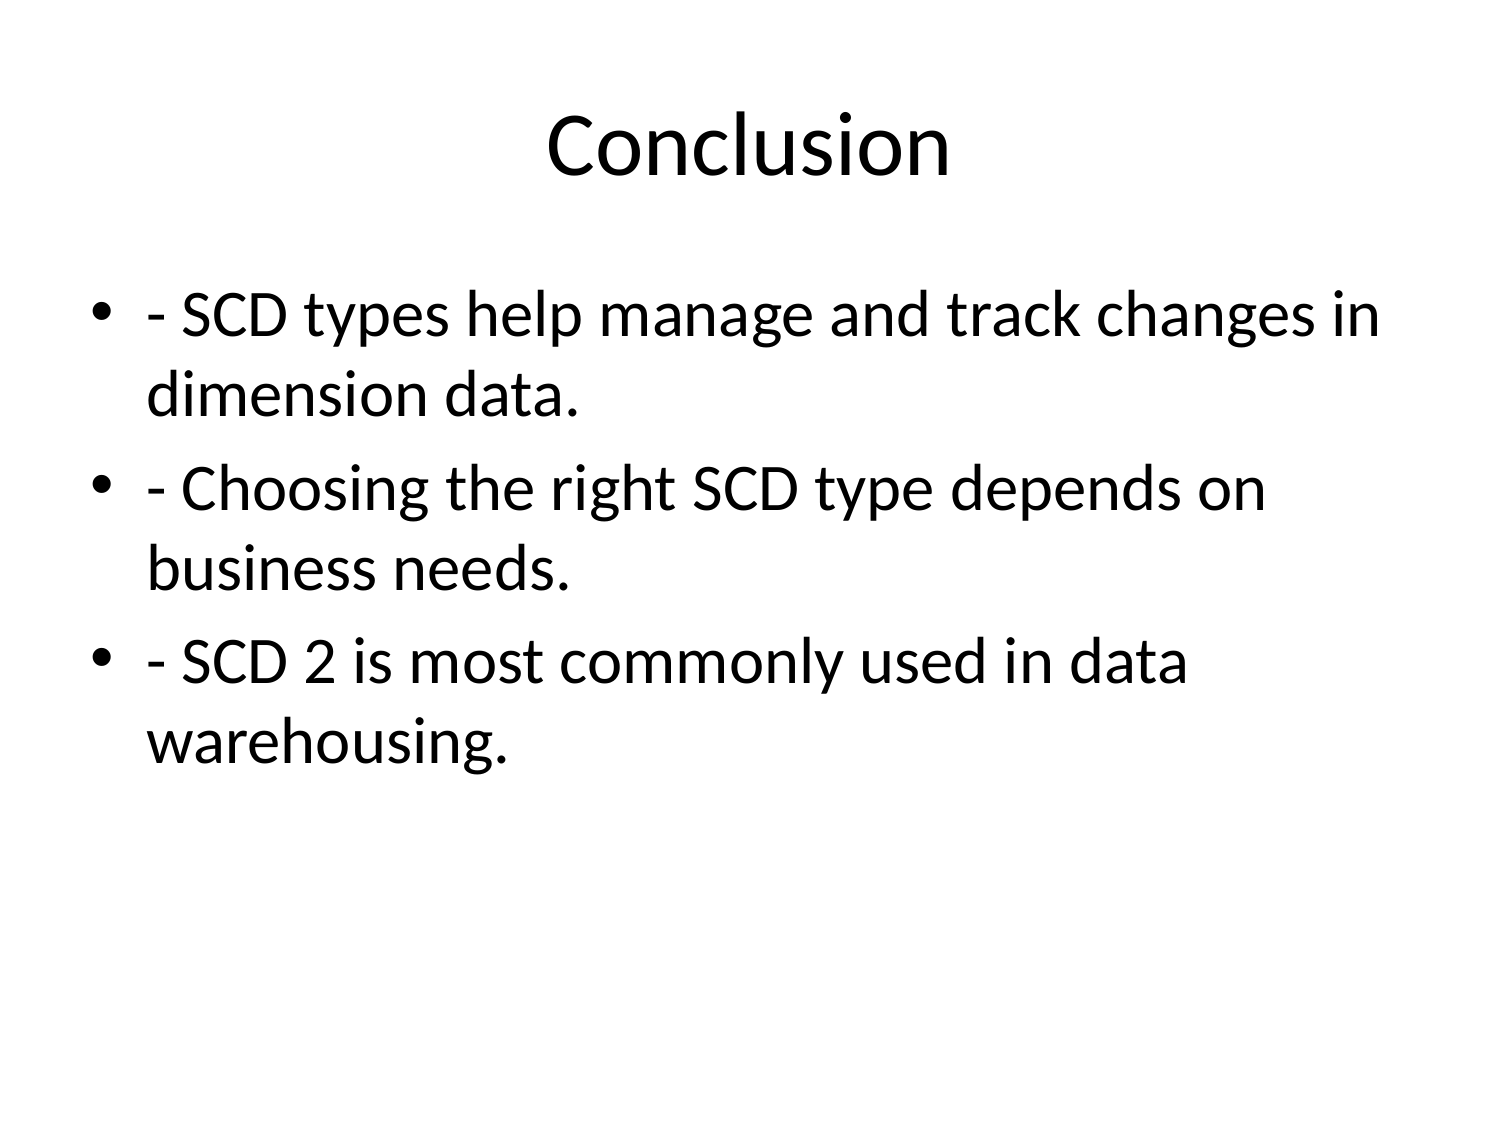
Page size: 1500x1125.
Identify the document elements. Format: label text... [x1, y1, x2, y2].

list - SCD types help manage and track changes in dimension data. - Choosing the right SCD type depends on business needs. - SCD 2 is most commonly used in data warehousing. [75, 262, 1425, 1005]
title Conclusion [75, 45, 1425, 233]
